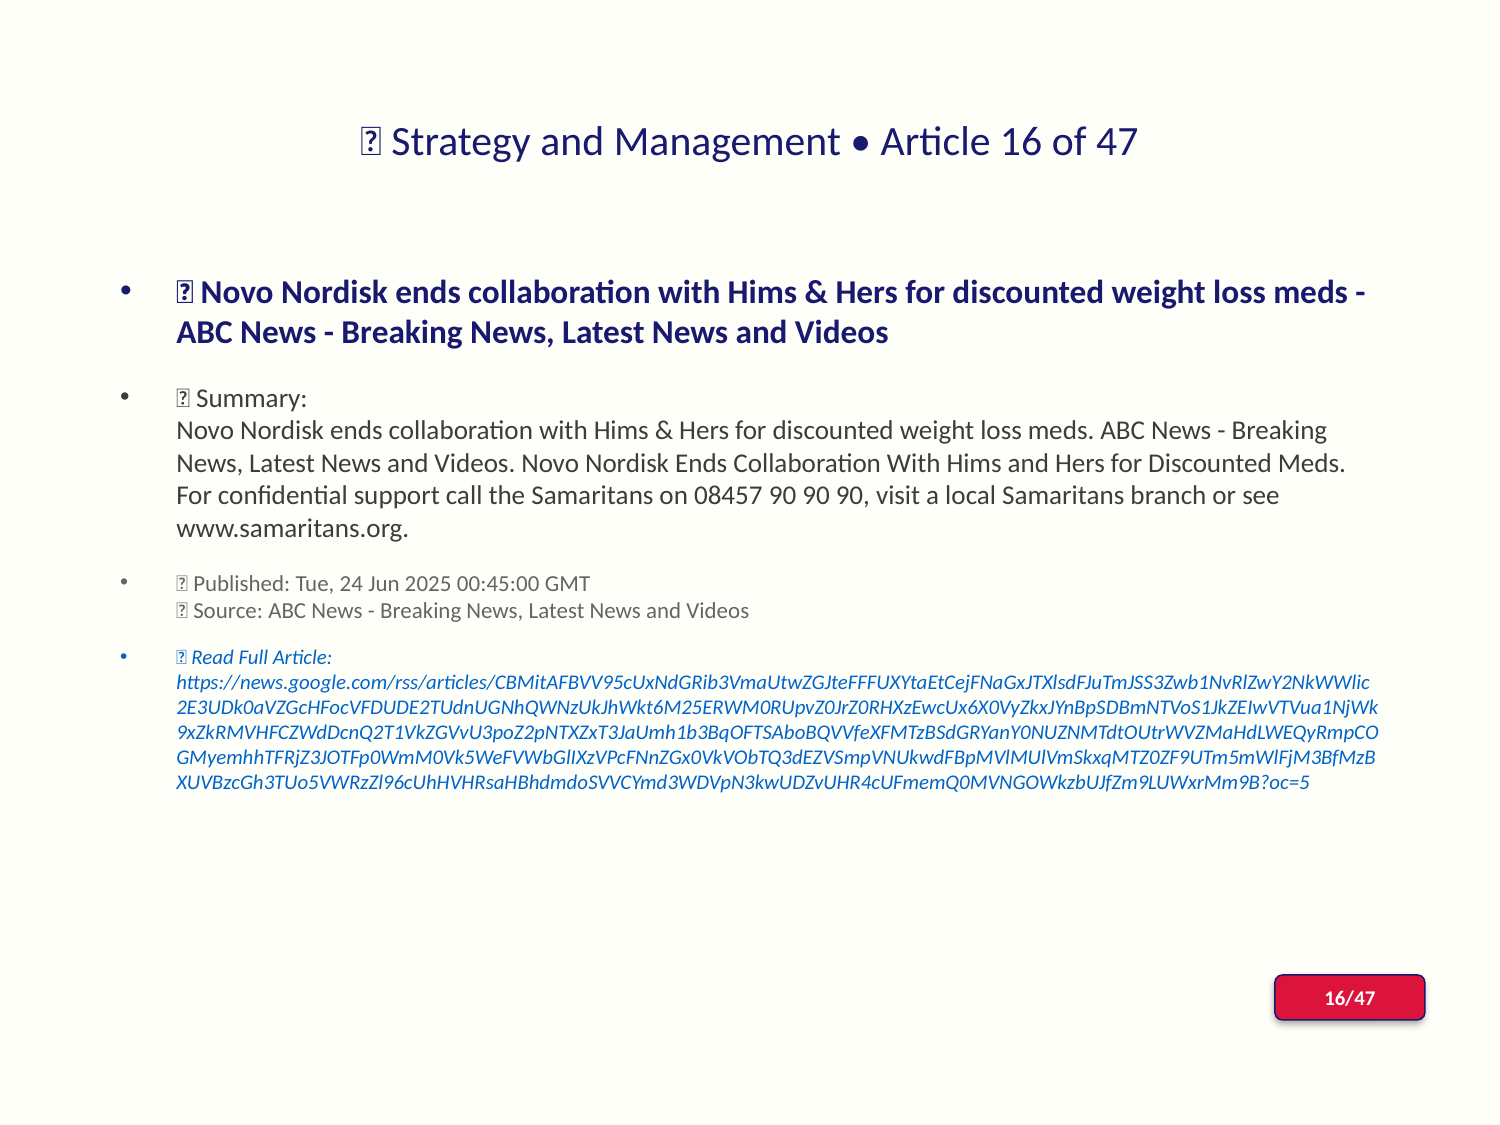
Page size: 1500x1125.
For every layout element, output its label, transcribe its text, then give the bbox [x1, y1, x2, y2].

list 📌 Novo Nordisk ends collaboration with Hims & Hers for discounted weight loss meds - ABC News - Breaking News, Latest News and Videos 📝 Summary: Novo Nordisk ends collaboration with Hims & Hers for discounted weight loss meds. ABC News - Breaking News, Latest News and Videos. Novo Nordisk Ends Collaboration With Hims and Hers for Discounted Meds. For confidential support call the Samaritans on 08457 90 90 90, visit a local Samaritans branch or see www.samaritans.org. 📅 Published: Tue, 24 Jun 2025 00:45:00 GMT 📰 Source: ABC News - Breaking News, Latest News and Videos 🔗 Read Full Article: https://news.google.com/rss/articles/CBMitAFBVV95cUxNdGRib3VmaUtwZGJteFFFUXYtaEtCejFNaGxJTXlsdFJuTmJSS3Zwb1NvRlZwY2NkWWlic2E3UDk0aVZGcHFocVFDUDE2TUdnUGNhQWNzUkJhWkt6M25ERWM0RUpvZ0JrZ0RHXzEwcUx6X0VyZkxJYnBpSDBmNTVoS1JkZEIwVTVua1NjWk9xZkRMVHFCZWdDcnQ2T1VkZGVvU3poZ2pNTXZxT3JaUmh1b3BqOFTSAboBQVVfeXFMTzBSdGRYanY0NUZNMTdtOUtrWVZMaHdLWEQyRmpCOGMyemhhTFRjZ3JOTFp0WmM0Vk5WeFVWbGlIXzVPcFNnZGx0VkVObTQ3dEZVSmpVNUkwdFBpMVlMUlVmSkxqMTZ0ZF9UTm5mWlFjM3BfMzBXUVBzcGh3TUo5VWRzZl96cUhHVHRsaHBhdmdoSVVCYmd3WDVpN3kwUDZvUHR4cUFmemQ0MVNGOWkzbUJfZm9LUWxrMm9B?oc=5 [75, 262, 1425, 1005]
title 📰 Strategy and Management • Article 16 of 47 [75, 45, 1425, 233]
text_box 16/47 [1274, 974, 1426, 1021]
